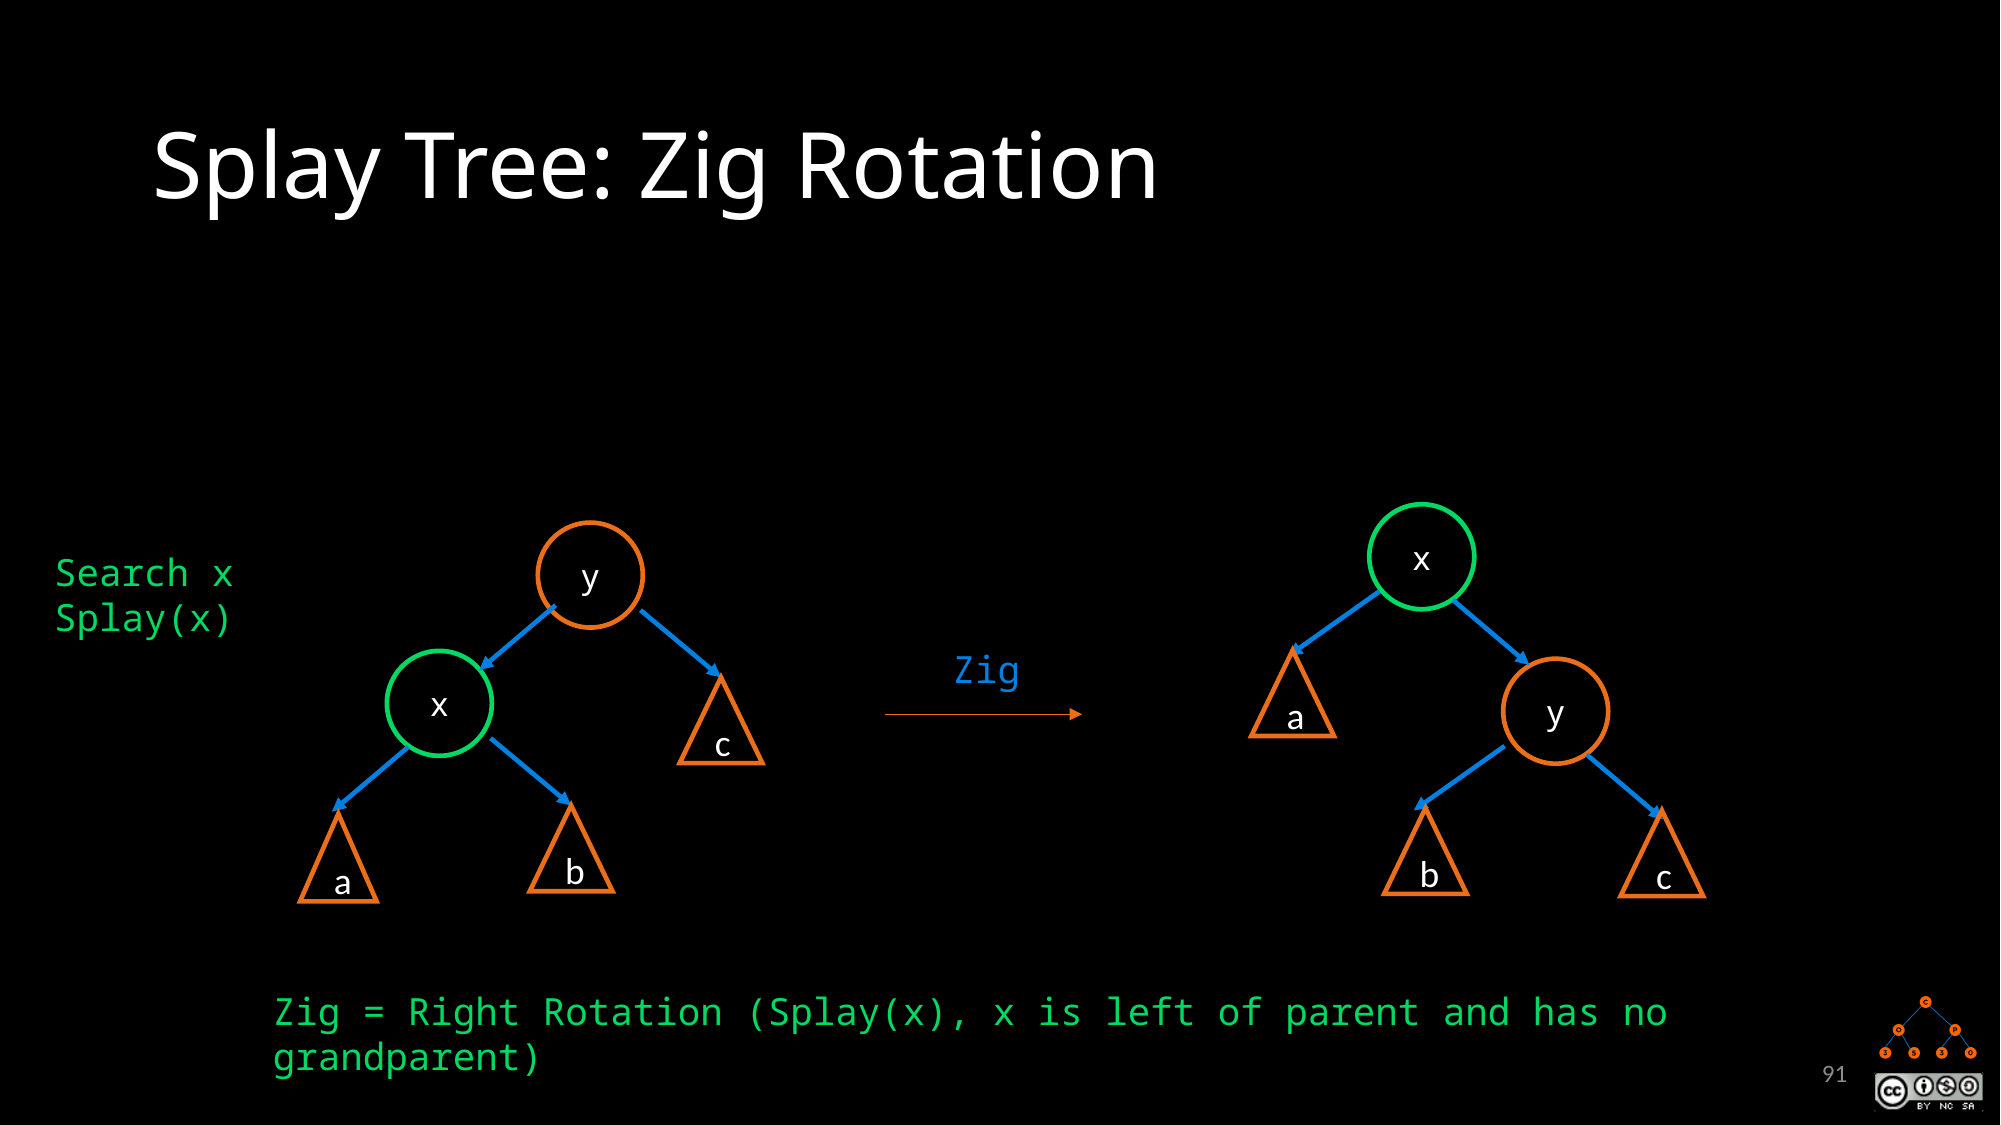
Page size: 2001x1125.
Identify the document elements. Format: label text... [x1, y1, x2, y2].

text_box Zig = Right Rotation (Splay(x), x is left of parent and has no grandparent) [258, 980, 1841, 1086]
text_box Zig [860, 638, 1112, 699]
text_box a [298, 812, 379, 903]
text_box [331, 746, 409, 812]
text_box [479, 605, 556, 671]
title Splay Tree: Zig Rotation [137, 59, 1863, 278]
text_box y [536, 521, 644, 629]
text_box x [385, 649, 493, 757]
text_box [640, 610, 721, 678]
text_box c [678, 675, 764, 765]
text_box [1859, 988, 1998, 1112]
text_box b [528, 804, 615, 893]
slide_number 91 [1412, 1042, 1859, 1103]
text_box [1251, 504, 1704, 897]
text_box Search x Splay(x) [39, 541, 275, 647]
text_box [490, 738, 572, 806]
